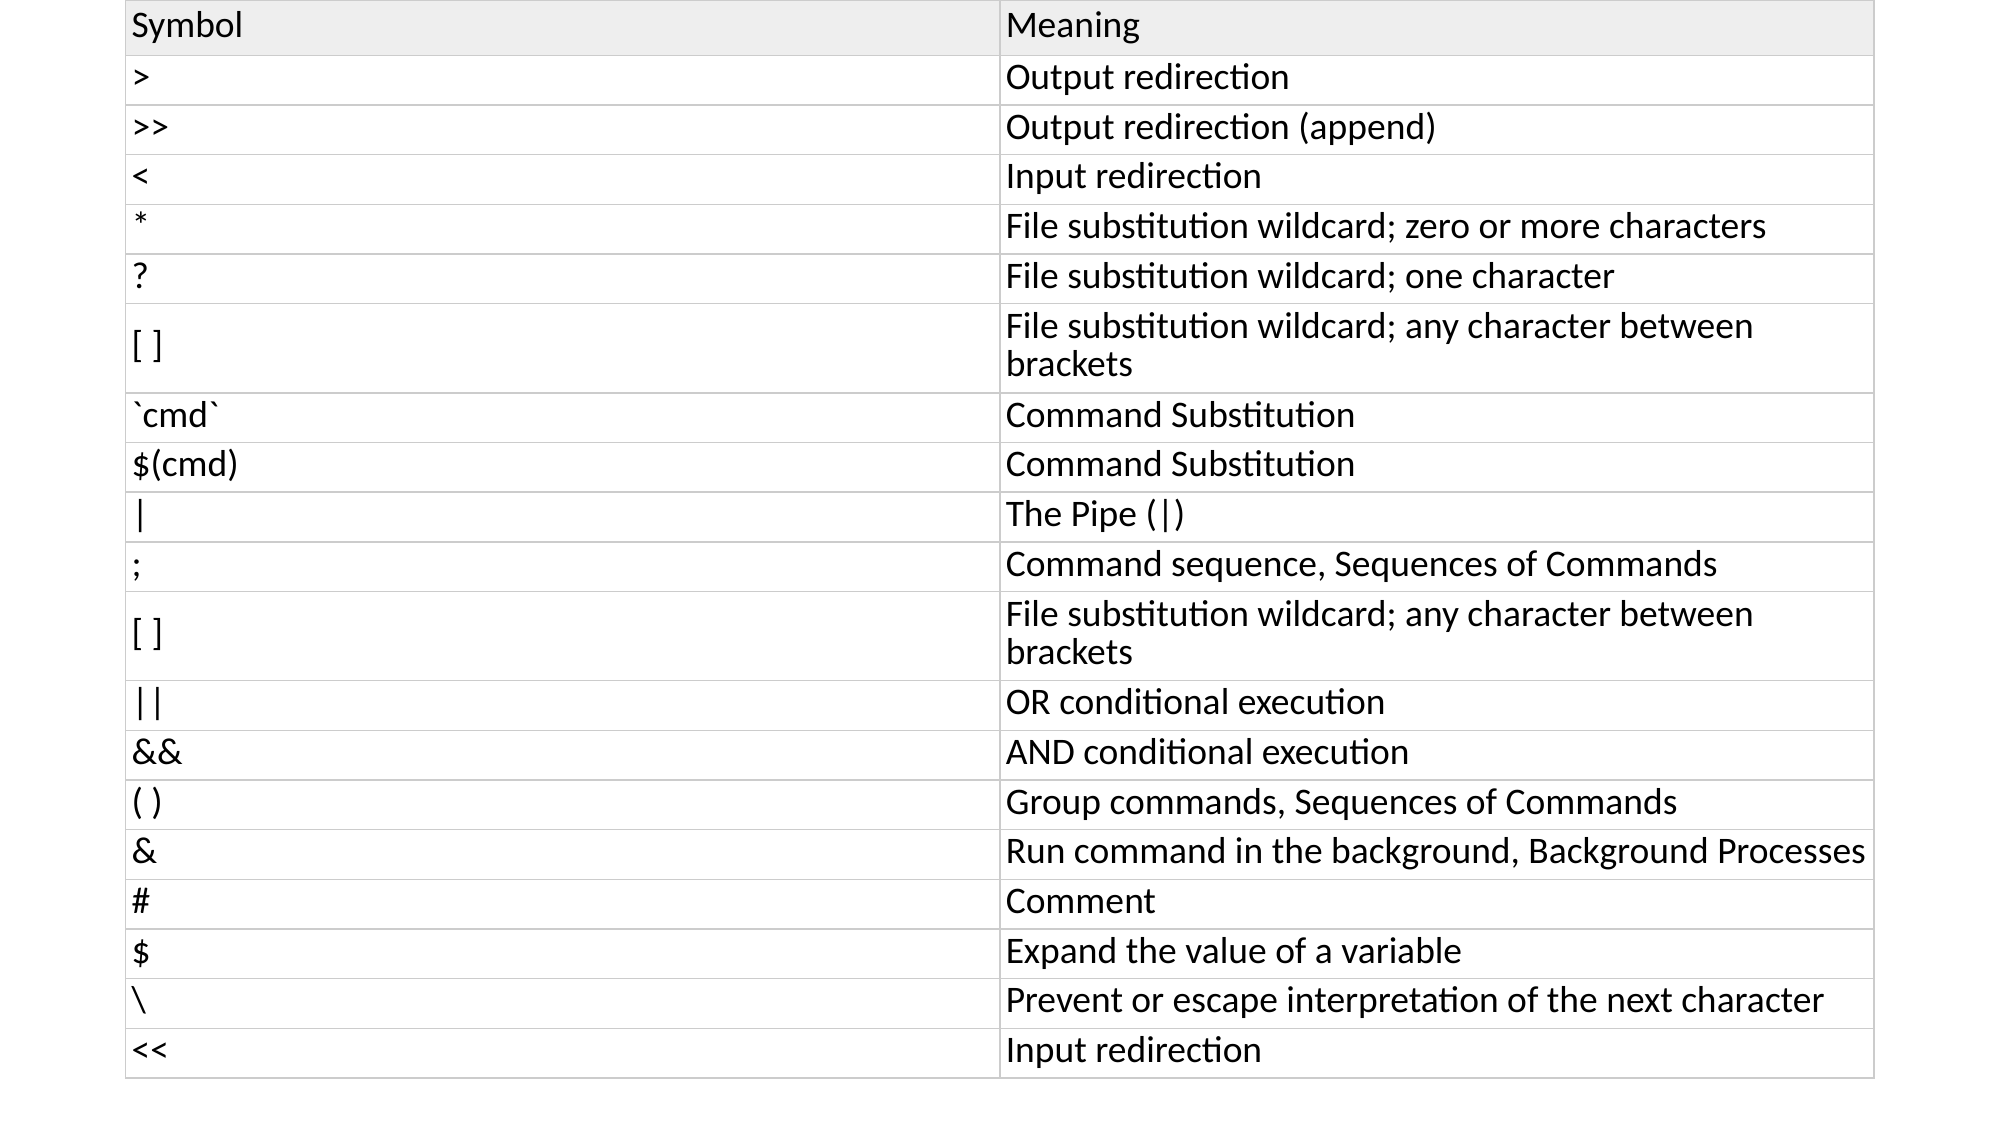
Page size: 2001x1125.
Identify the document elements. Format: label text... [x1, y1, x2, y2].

table_cell [ ] [126, 304, 999, 392]
table_cell Input redirection [1001, 1029, 1873, 1077]
table_cell Output redirection [1001, 56, 1873, 104]
table_cell \ [126, 979, 999, 1028]
table_cell File substitution wildcard; one character [1001, 255, 1873, 303]
table_cell File substitution wildcard; any character between brackets [1001, 592, 1873, 680]
table_cell Prevent or escape interpretation of the next character [1001, 979, 1873, 1028]
table_cell Command sequence, Sequences of Commands [1001, 543, 1873, 591]
table_cell > [126, 56, 999, 104]
table_cell Expand the value of a variable [1001, 930, 1873, 978]
table_cell Comment [1001, 880, 1873, 928]
table_cell Output redirection (append) [1001, 106, 1873, 154]
table_cell * [126, 205, 999, 253]
table_cell || [126, 681, 999, 730]
table_cell >> [126, 106, 999, 154]
table_cell ; [126, 543, 999, 591]
table_cell && [126, 731, 999, 779]
table_cell OR conditional execution [1001, 681, 1873, 730]
table_cell File substitution wildcard; any character between brackets [1001, 304, 1873, 392]
table_cell `cmd` [126, 394, 999, 442]
table_cell Command Substitution [1001, 443, 1873, 491]
table_cell << [126, 1029, 999, 1077]
table_cell $ [126, 930, 999, 978]
table_cell File substitution wildcard; zero or more characters [1001, 205, 1873, 253]
table_cell The Pipe (|) [1001, 493, 1873, 541]
table_cell Command Substitution [1001, 394, 1873, 442]
table_cell | [126, 493, 999, 541]
table_cell AND conditional execution [1001, 731, 1873, 779]
table_cell Run command in the background, Background Processes [1001, 830, 1873, 879]
table_cell [ ] [126, 592, 999, 680]
table_cell Input redirection [1001, 155, 1873, 204]
table_cell ( ) [126, 781, 999, 829]
table_cell ? [126, 255, 999, 303]
table_header Meaning [1001, 1, 1873, 55]
table_cell & [126, 830, 999, 879]
table_header Symbol [126, 1, 999, 55]
table_cell < [126, 155, 999, 204]
table_cell Group commands, Sequences of Commands [1001, 781, 1873, 829]
table_cell $(cmd) [126, 443, 999, 491]
table_cell # [126, 880, 999, 928]
